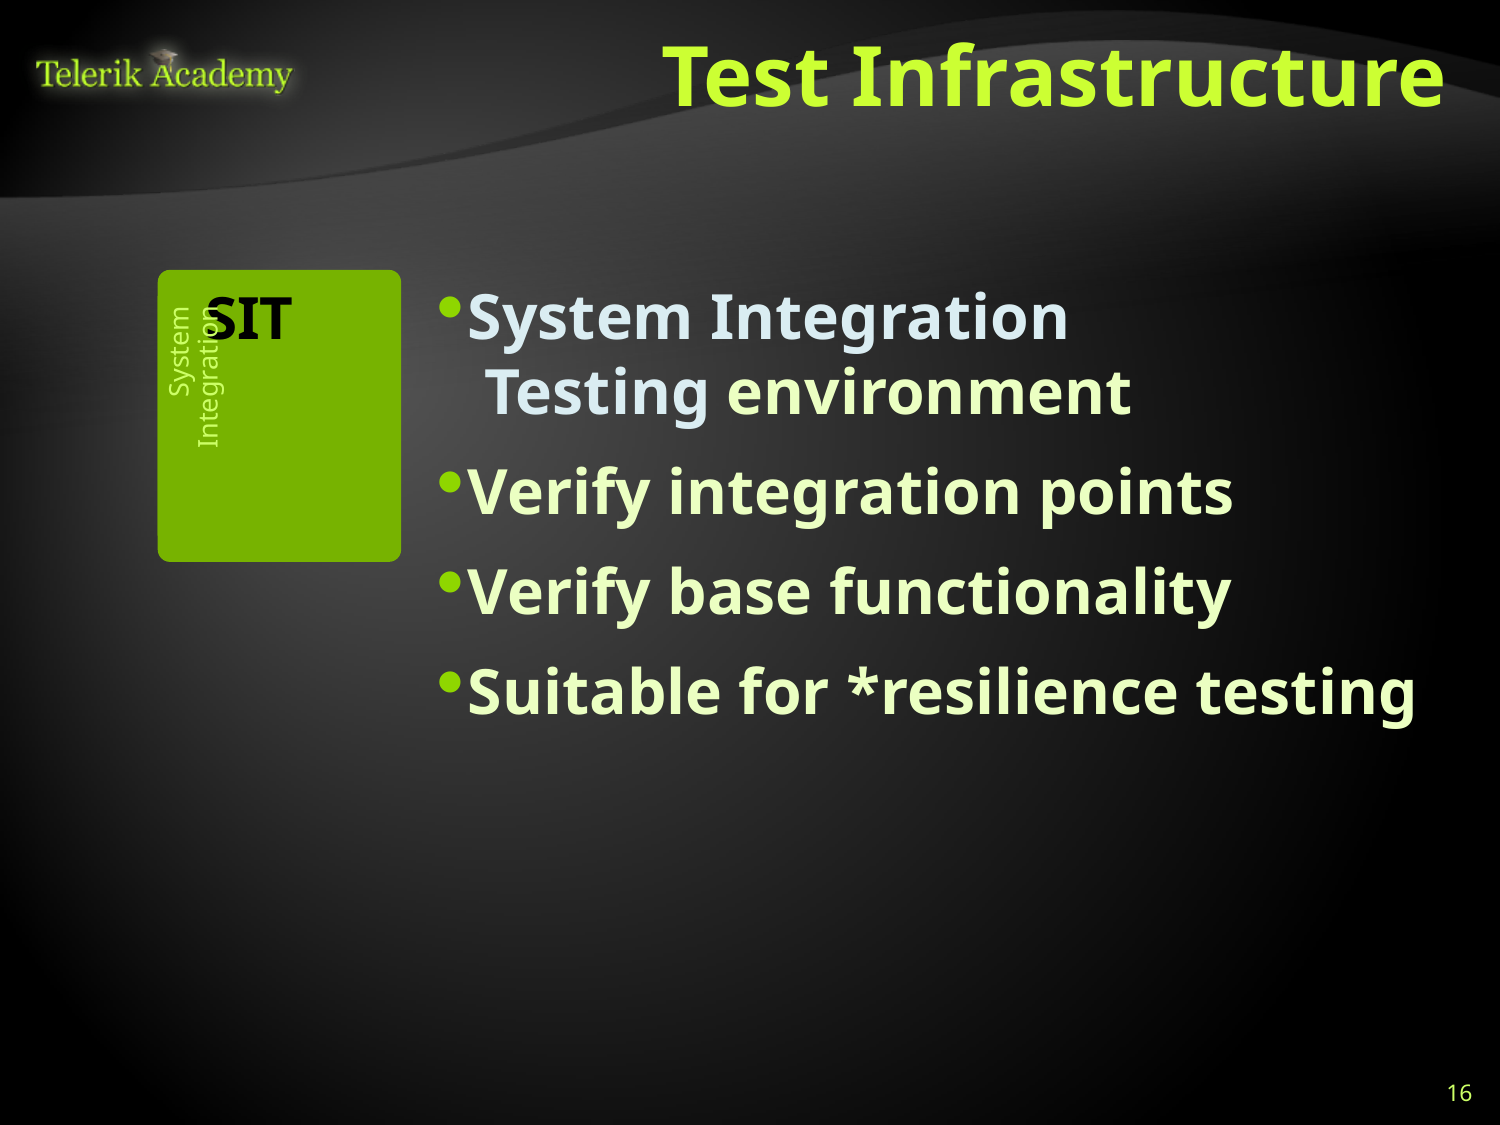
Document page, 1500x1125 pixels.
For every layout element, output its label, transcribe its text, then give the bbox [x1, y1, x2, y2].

picture [0, 0, 1500, 1125]
slide_number 16 [1412, 1074, 1488, 1113]
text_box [157, 269, 402, 563]
text_box System Integration Testing environment Verify integration points Verify base functionality Suitable for *resilience testing [424, 269, 1434, 1017]
title Test Infrastructure [300, 12, 1463, 150]
